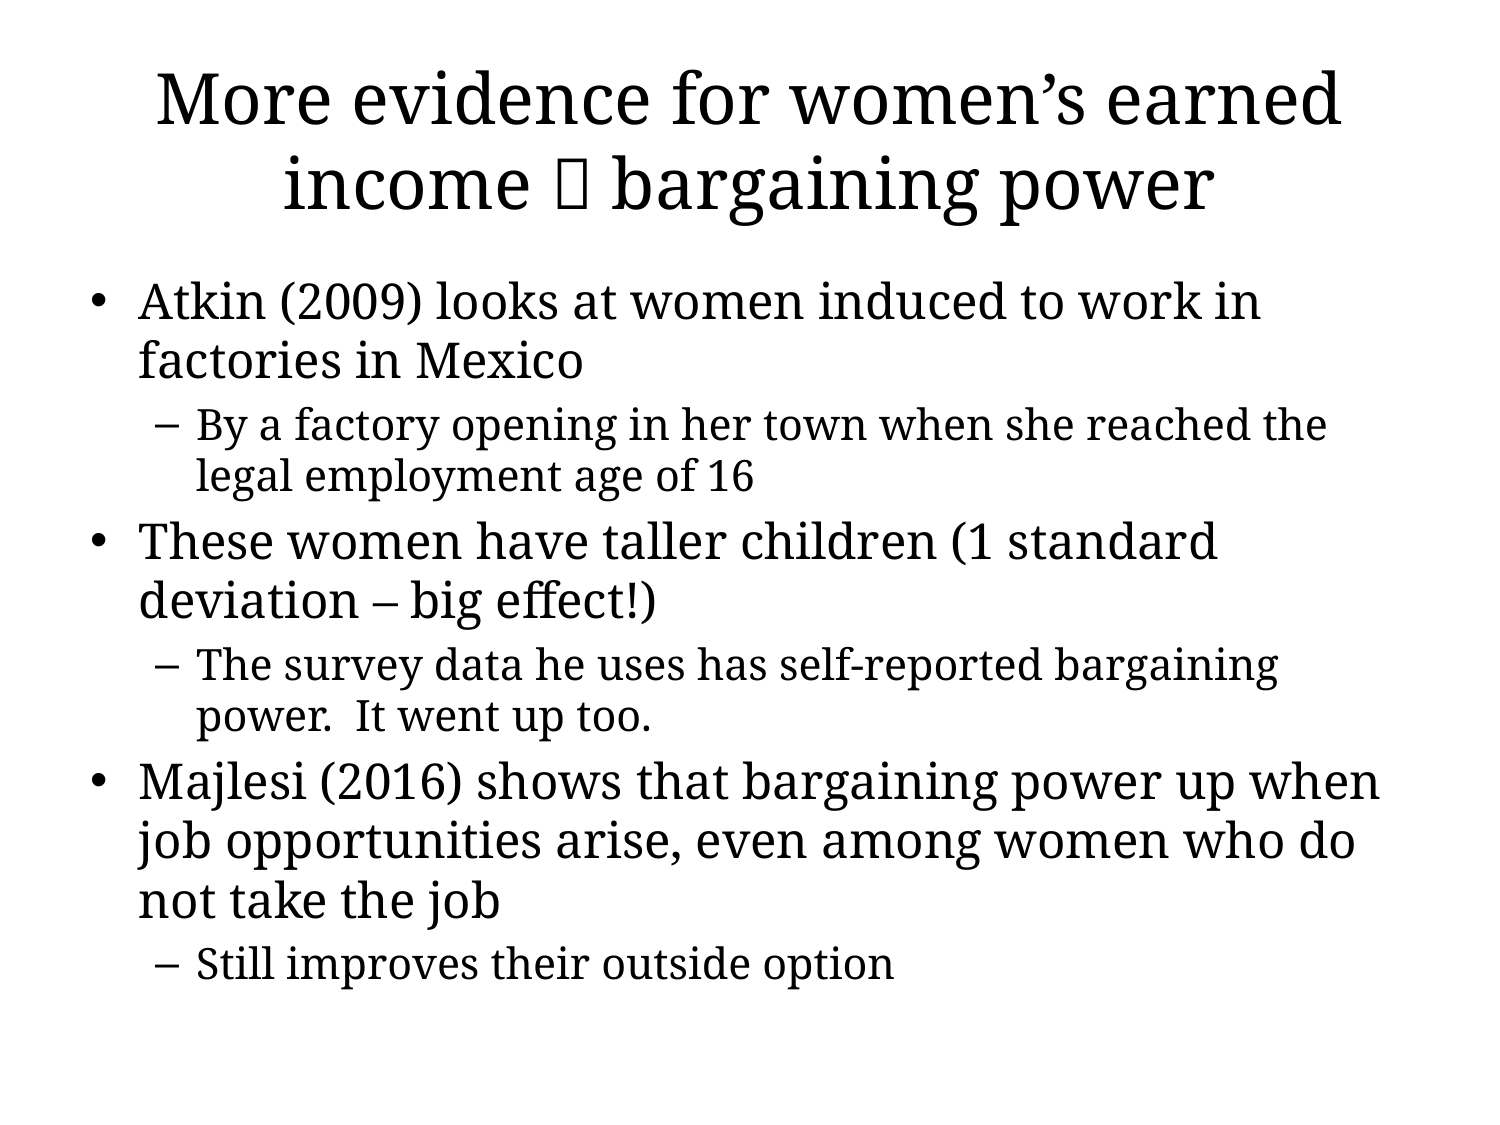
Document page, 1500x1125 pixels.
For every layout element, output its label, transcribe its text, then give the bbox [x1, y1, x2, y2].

title More evidence for women’s earned income  bargaining power [75, 45, 1425, 233]
list Atkin (2009) looks at women induced to work in factories in Mexico By a factory opening in her town when she reached the legal employment age of 16 These women have taller children (1 standard deviation – big effect!) The survey data he uses has self-reported bargaining power. It went up too. Majlesi (2016) shows that bargaining power up when job opportunities arise, even among women who do not take the job Still improves their outside option [75, 262, 1425, 1005]
